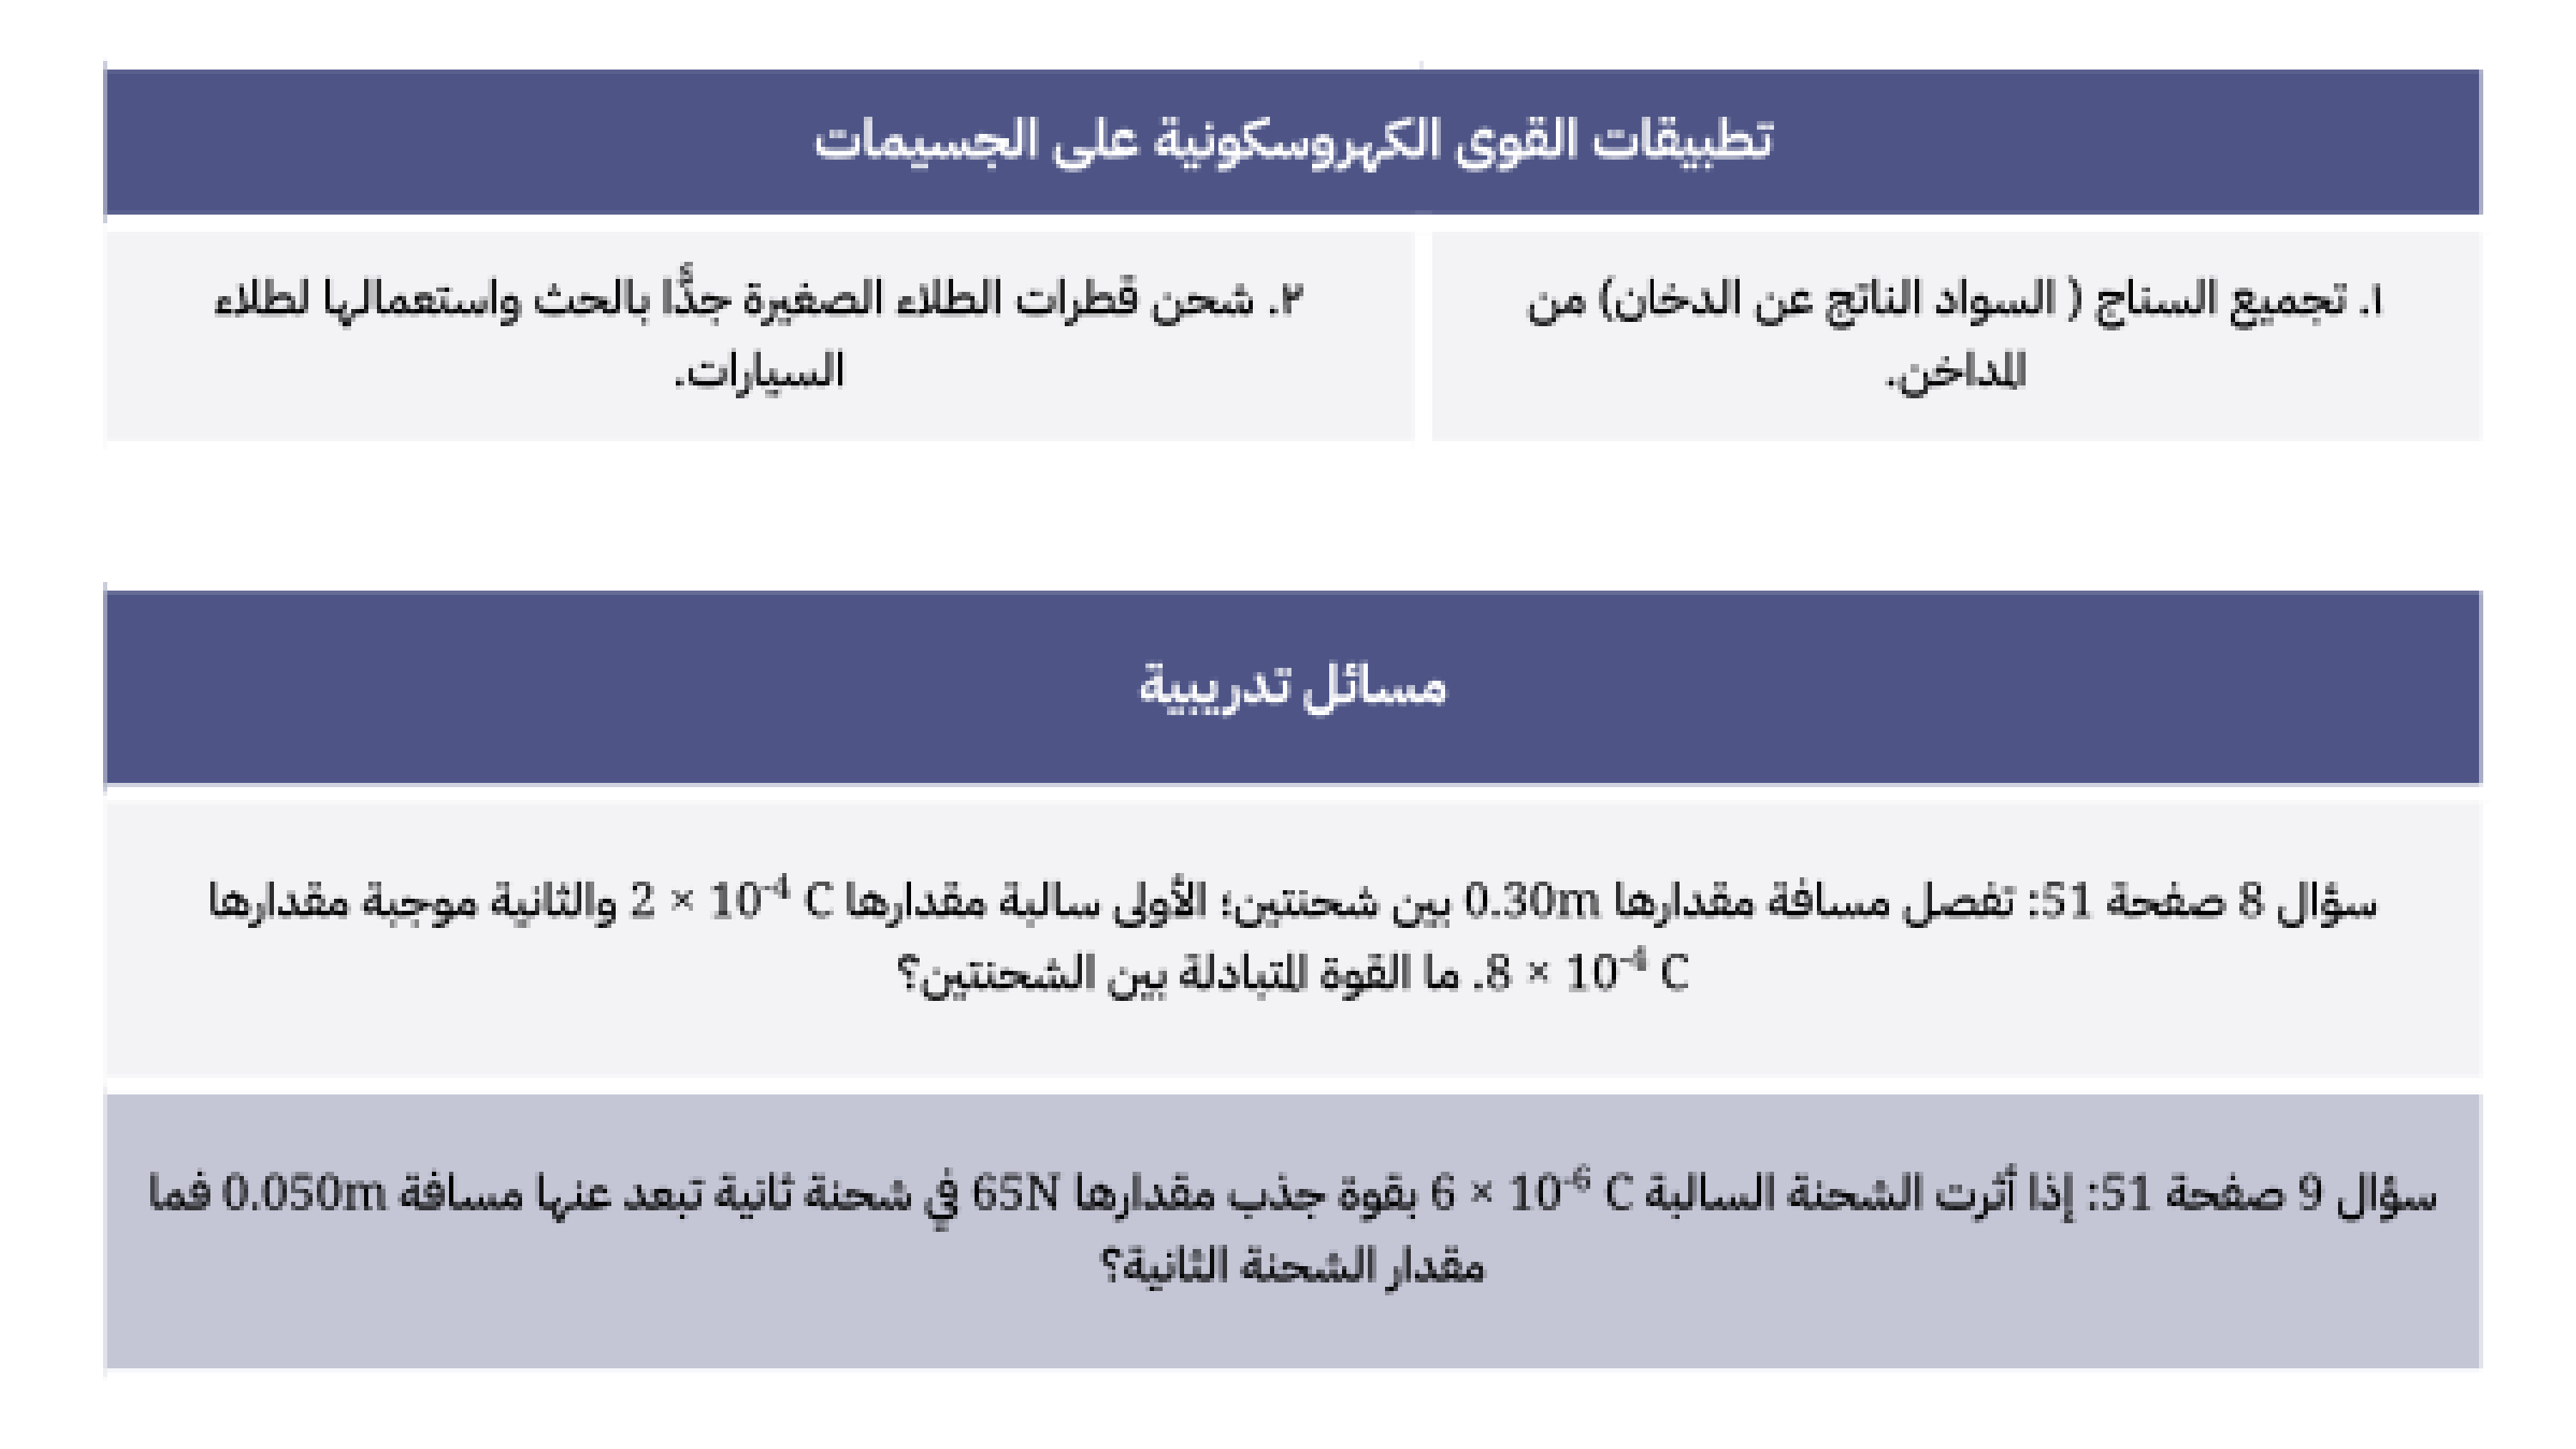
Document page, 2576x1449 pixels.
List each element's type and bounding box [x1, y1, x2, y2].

text_box [39, 2, 2548, 1449]
